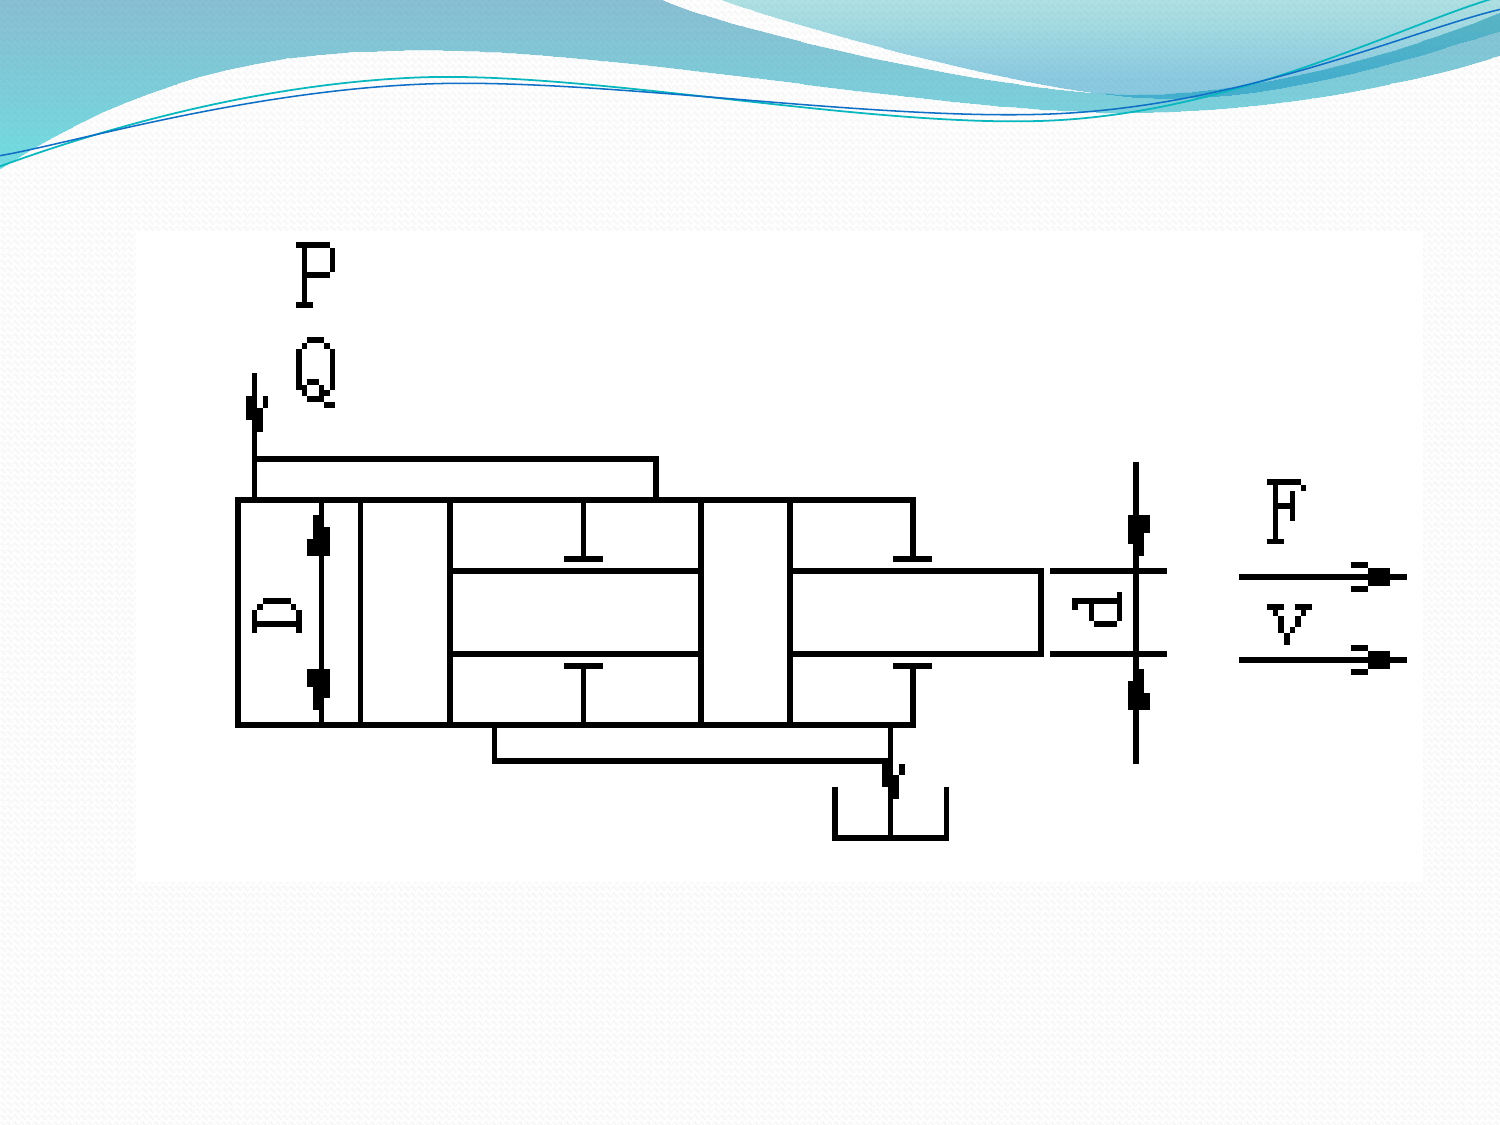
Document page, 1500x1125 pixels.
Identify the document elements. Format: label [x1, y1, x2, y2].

picture [135, 231, 1424, 882]
